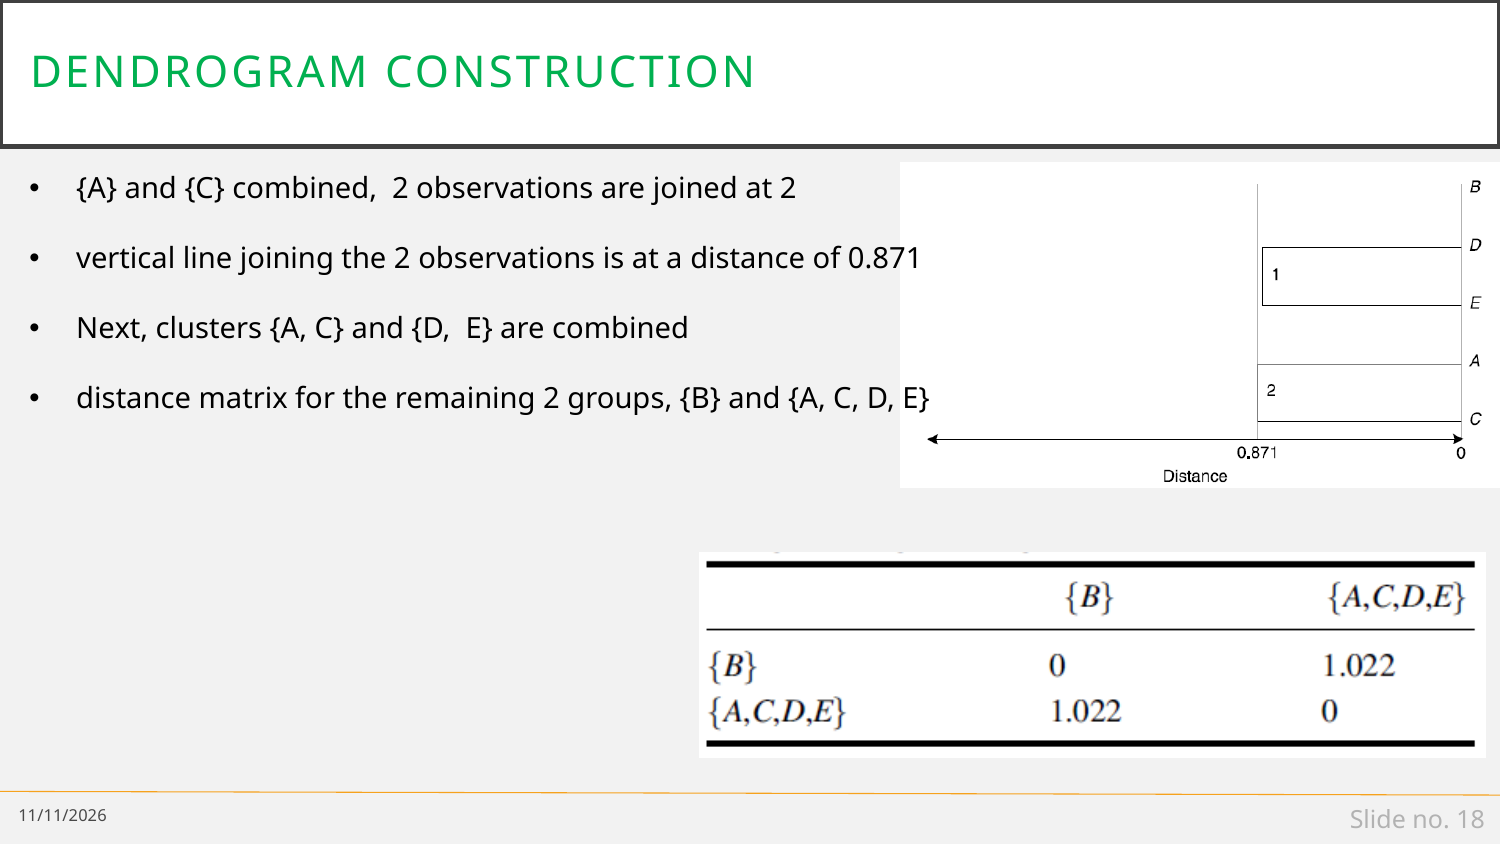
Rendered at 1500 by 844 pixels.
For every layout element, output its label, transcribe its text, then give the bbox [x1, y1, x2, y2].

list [900, 162, 1500, 488]
slide_number Slide no. 18 [1162, 797, 1500, 843]
text_box {A} and {C} combined, 2 observations are joined at 2 vertical line joining the 2 observations is at a distance of 0.871 Next, clusters {A, C} and {D, E} are combined distance matrix for the remaining 2 groups, {B} and {A, C, D, E} [14, 162, 900, 422]
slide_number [0, 796, 122, 837]
title dendrogram construction [0, 0, 1500, 149]
picture [699, 552, 1486, 758]
